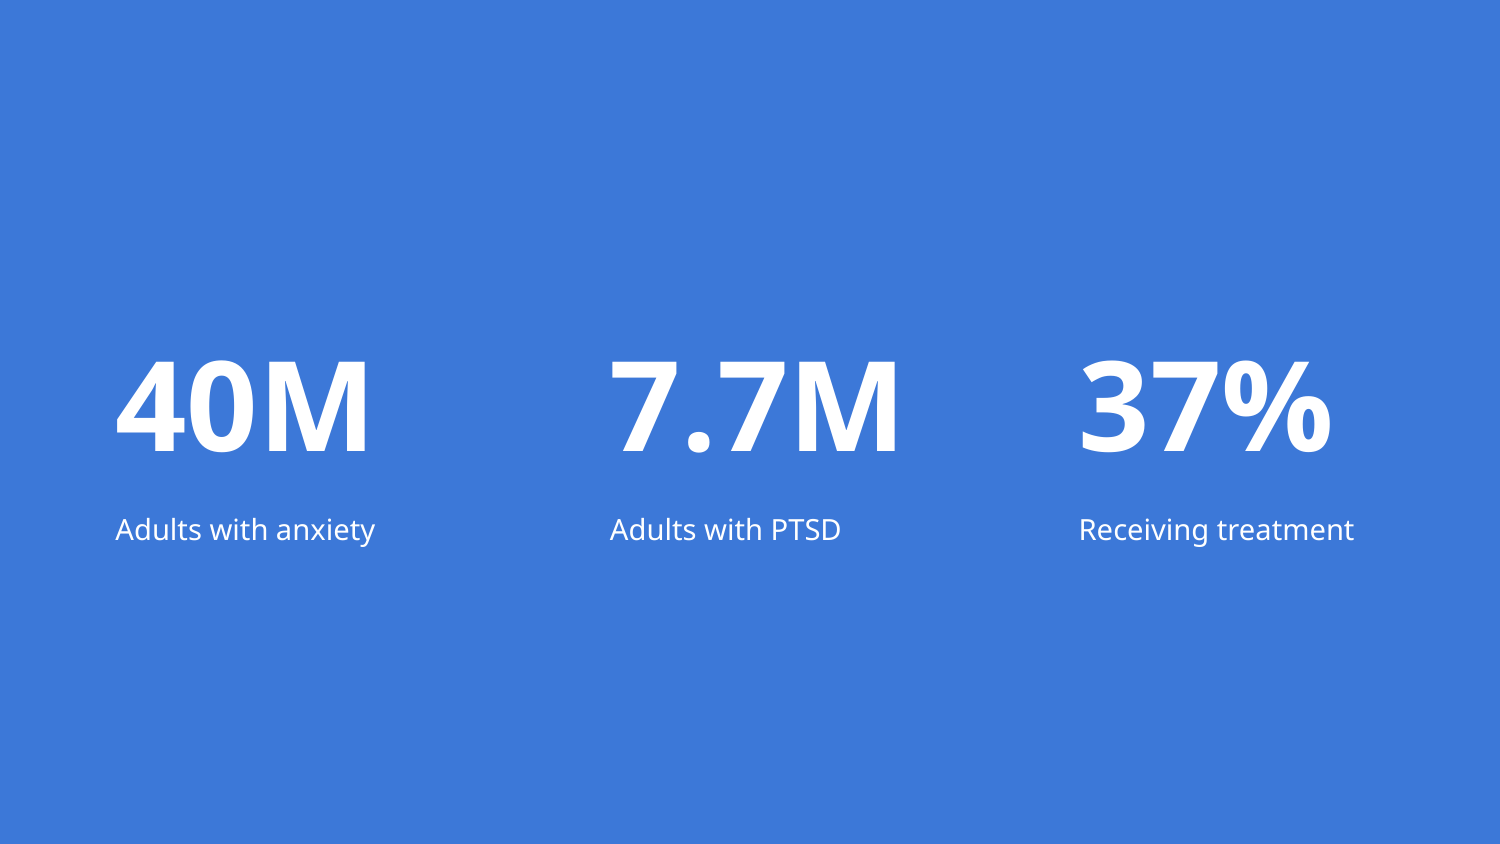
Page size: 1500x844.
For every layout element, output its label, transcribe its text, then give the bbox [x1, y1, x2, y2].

text_box 37% Receiving treatment [1063, 311, 1500, 533]
text_box 40M Adults with anxiety [100, 311, 595, 533]
text_box 7.7M Adults with PTSD [595, 311, 1063, 533]
